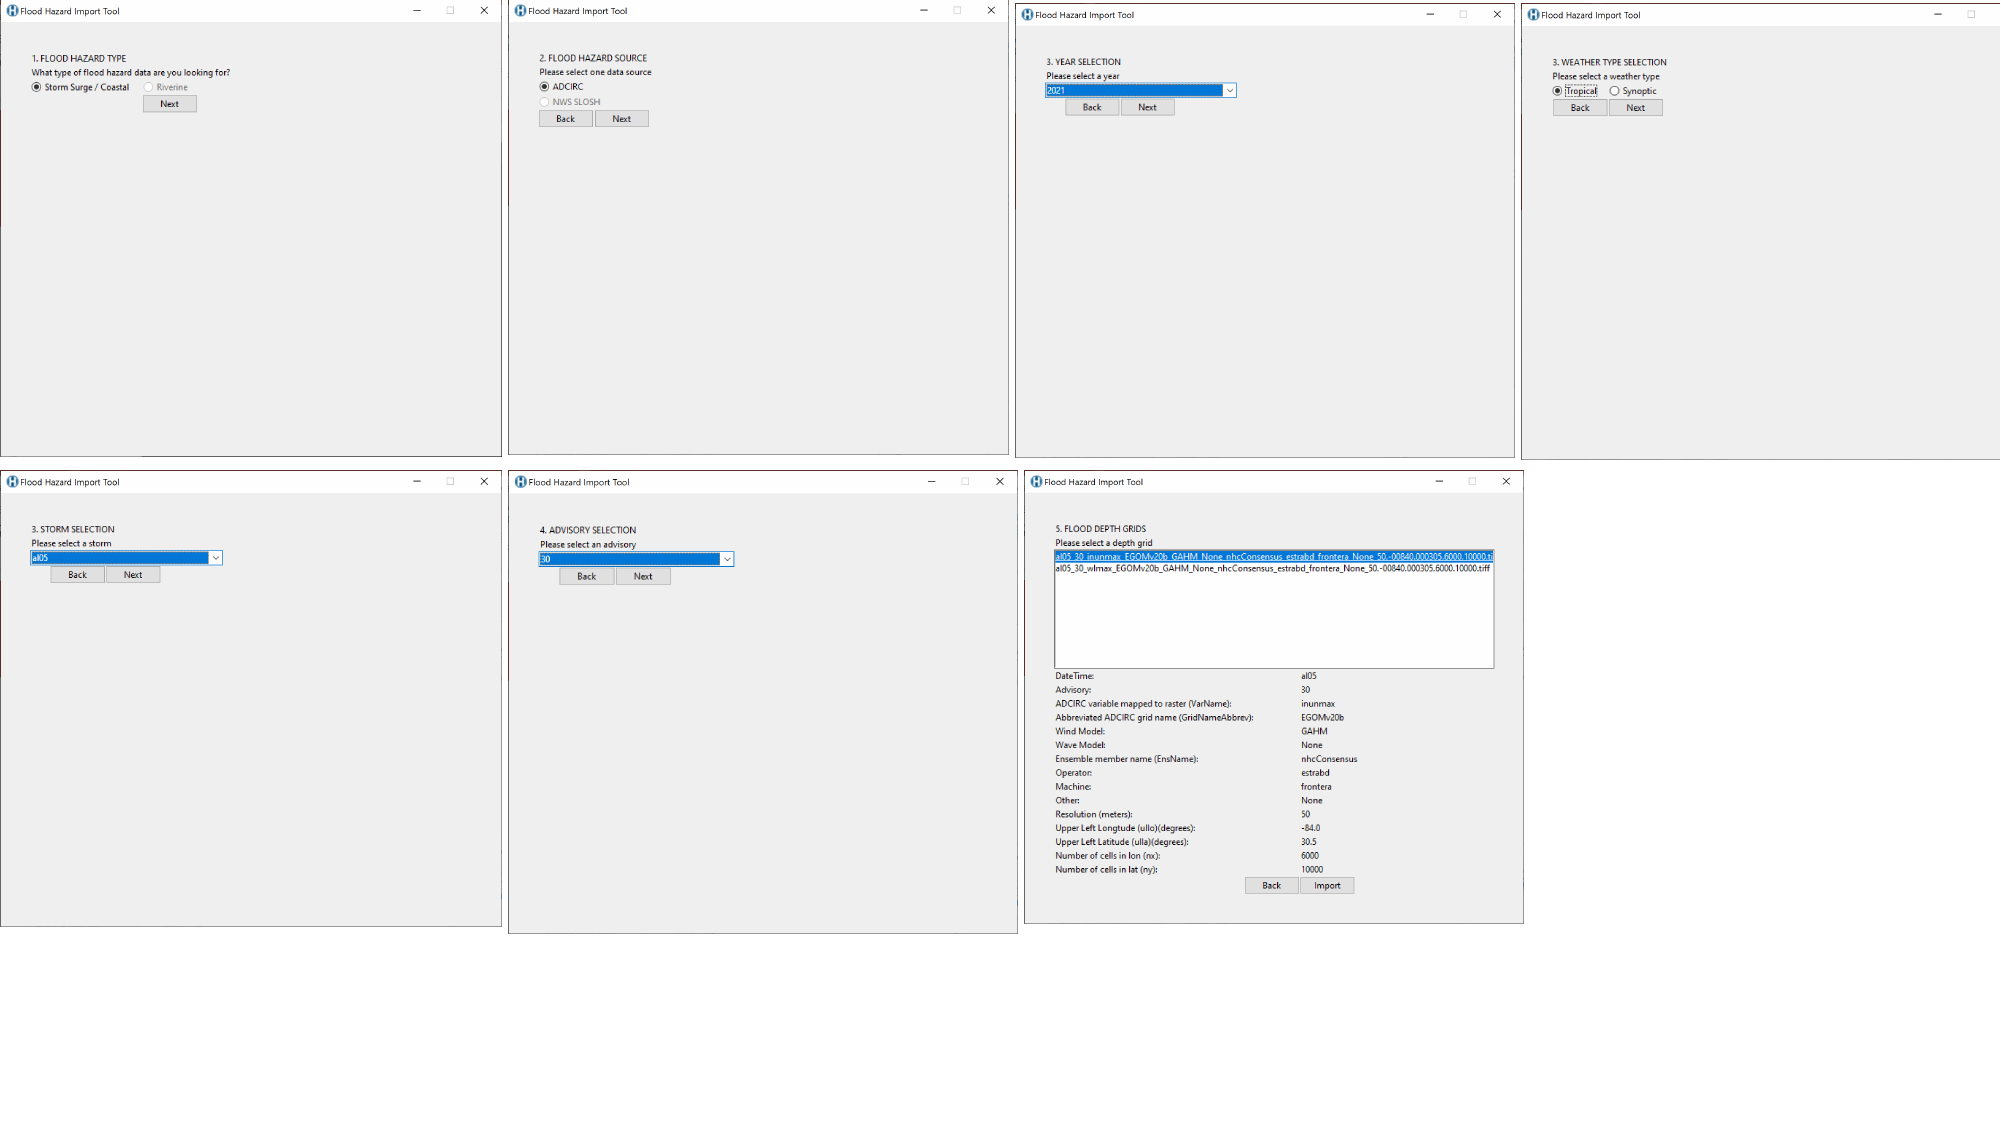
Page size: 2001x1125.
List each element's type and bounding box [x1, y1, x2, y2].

picture [0, 470, 502, 927]
picture [1521, 3, 2000, 460]
picture [0, 0, 502, 457]
picture [508, 0, 1009, 455]
picture [1024, 470, 1524, 924]
picture [508, 470, 1018, 934]
picture [1015, 3, 1515, 458]
